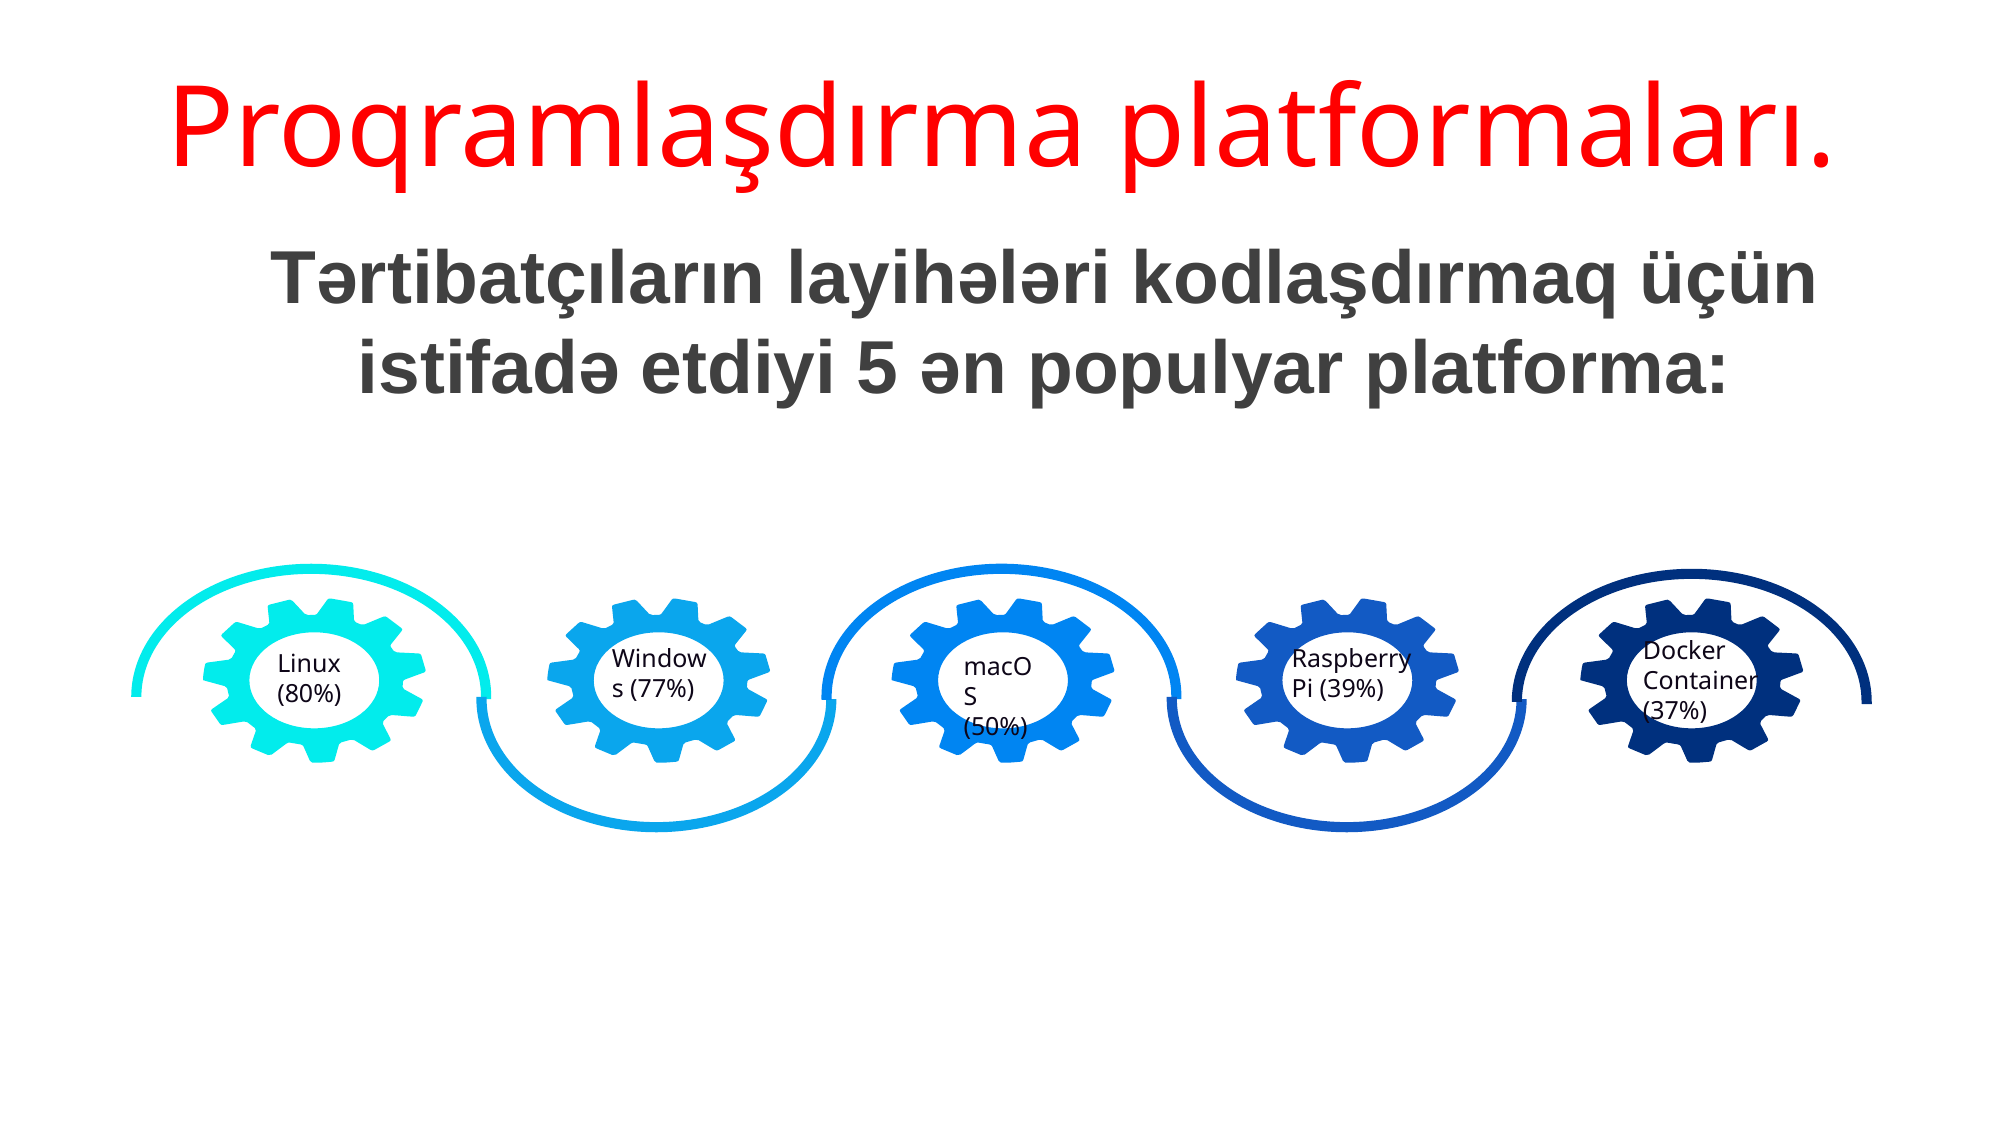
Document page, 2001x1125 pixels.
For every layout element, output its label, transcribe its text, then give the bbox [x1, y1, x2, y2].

list Proqramlaşdırma platformaları. [53, 86, 1952, 175]
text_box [131, 563, 1872, 835]
text_box Tərtibatçıların layihələri kodlaşdırmaq üçün istifadə etdiyi 5 ən populyar platforma: [203, 221, 1887, 417]
